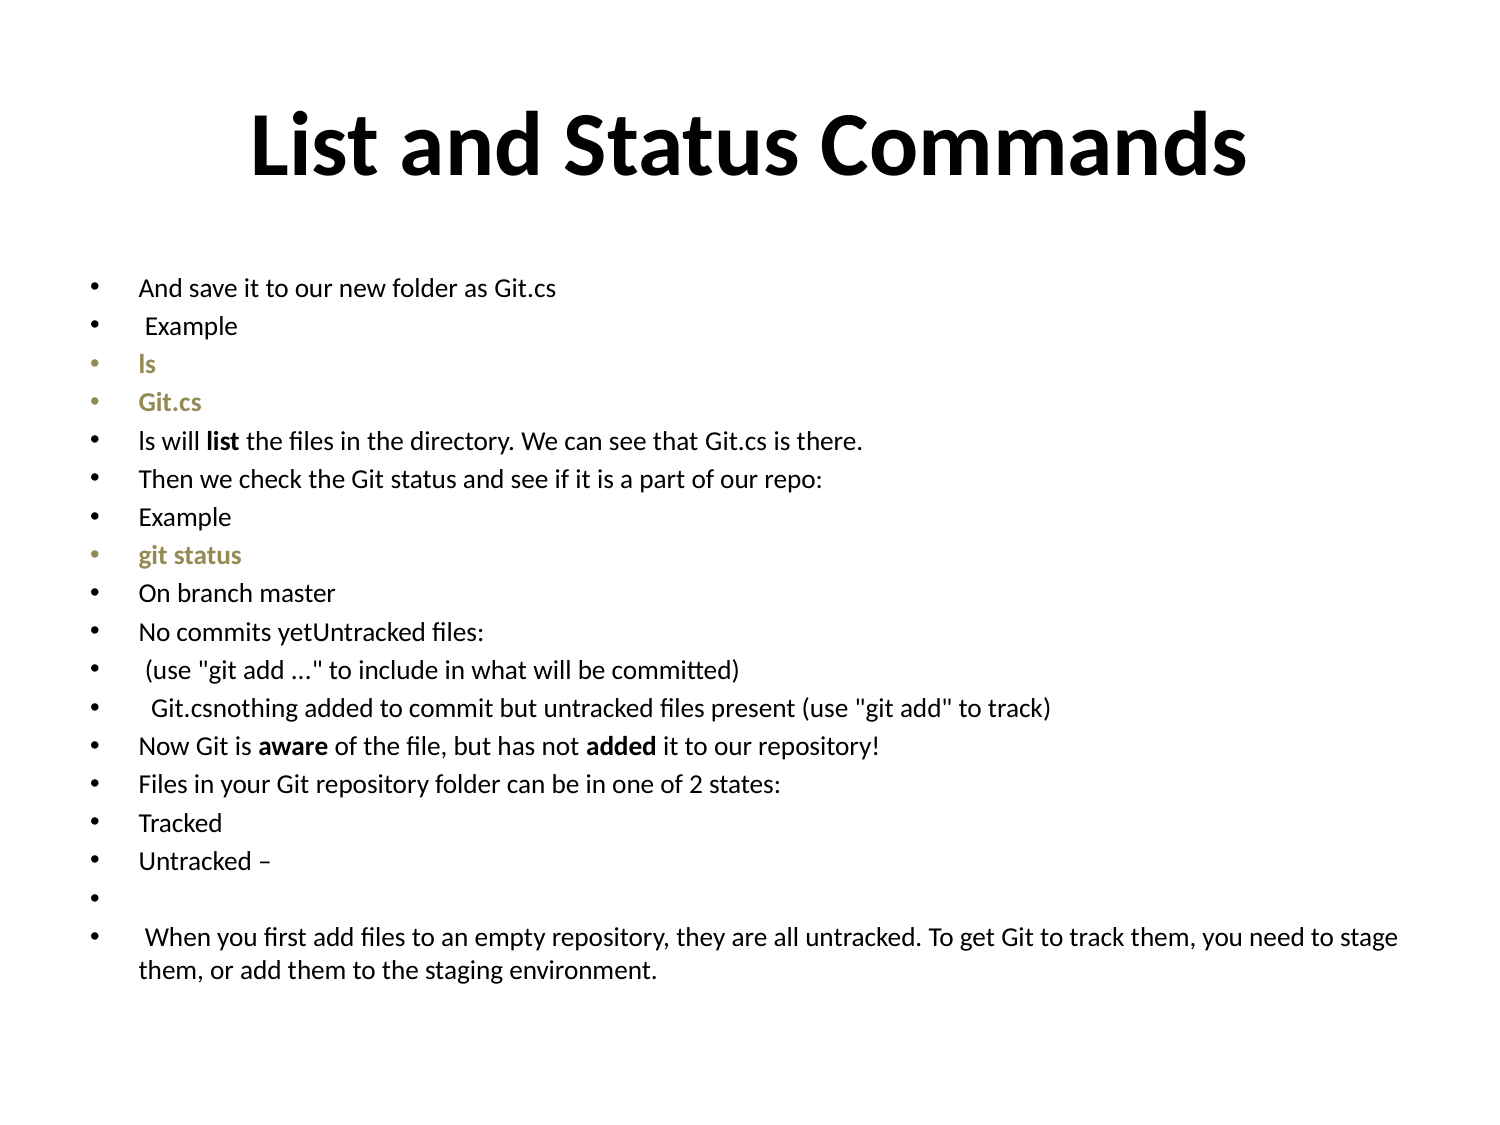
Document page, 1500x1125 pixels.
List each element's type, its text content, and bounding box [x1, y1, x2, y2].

list And save it to our new folder as Git.cs Example ls Git.cs ls will list the files in the directory. We can see that Git.cs is there. Then we check the Git status and see if it is a part of our repo: Example git status On branch master No commits yetUntracked files: (use "git add ..." to include in what will be committed) Git.csnothing added to commit but untracked files present (use "git add" to track) Now Git is aware of the file, but has not added it to our repository! Files in your Git repository folder can be in one of 2 states: Tracked Untracked – When you first add files to an empty repository, they are all untracked. To get Git to track them, you need to stage them, or add them to the staging environment. [75, 262, 1425, 1005]
title List and Status Commands [75, 45, 1425, 233]
